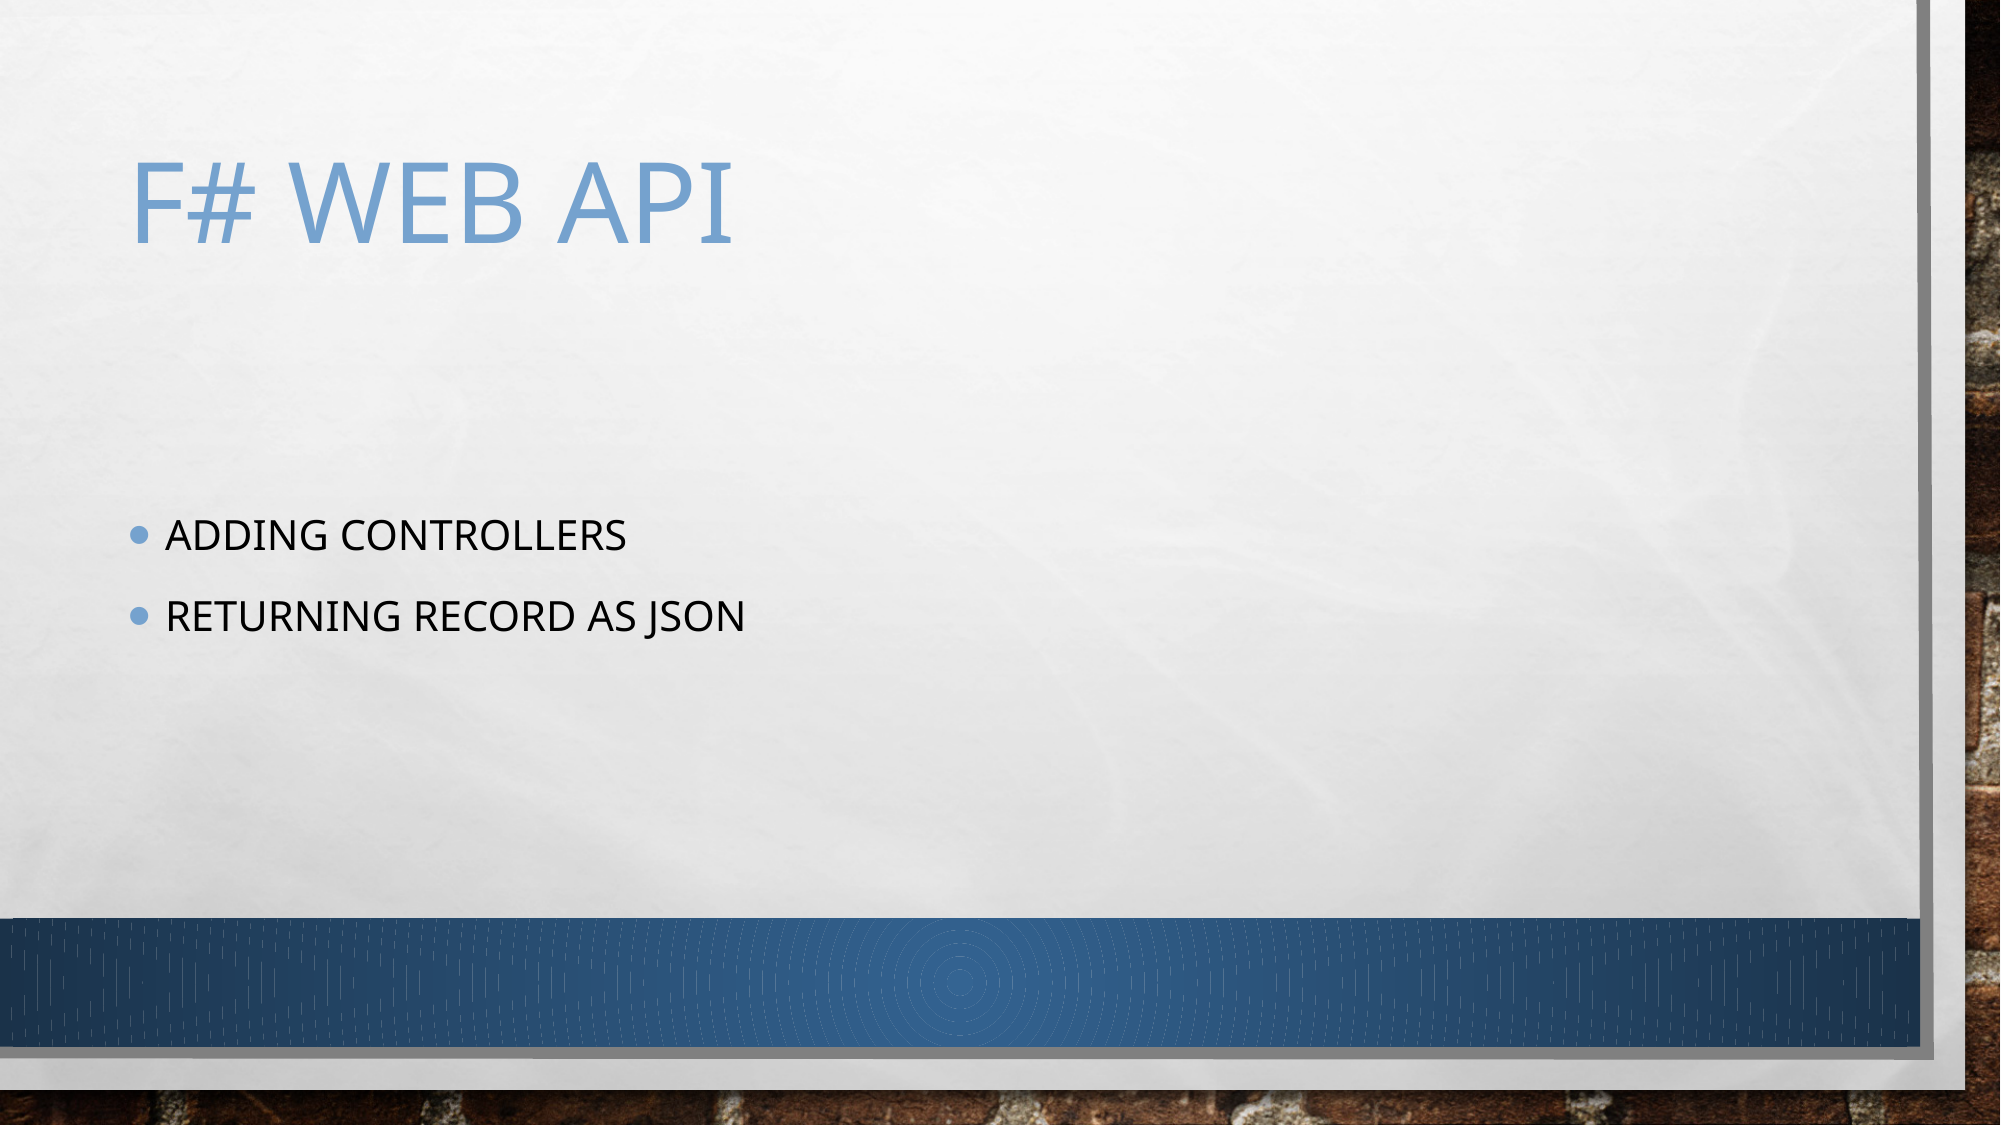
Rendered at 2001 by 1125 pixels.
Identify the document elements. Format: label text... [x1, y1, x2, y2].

picture [0, 0, 2000, 1125]
title F# web api [112, 112, 1818, 302]
list Adding controllers Returning record as json [112, 338, 1818, 882]
